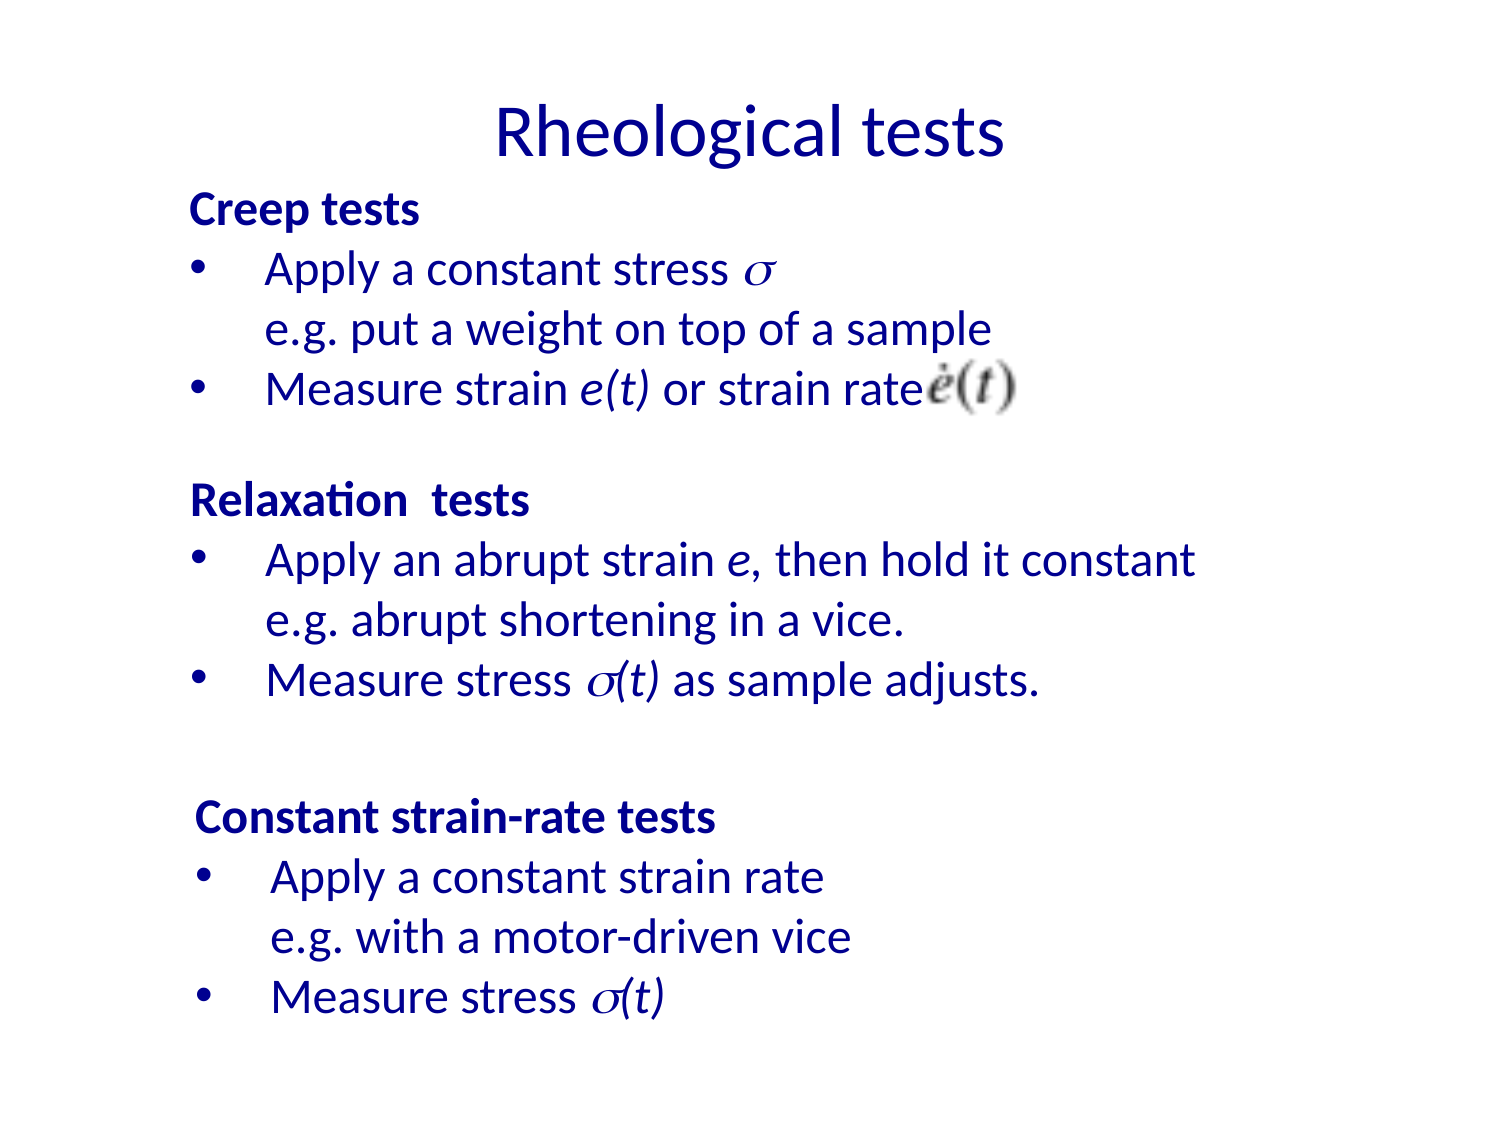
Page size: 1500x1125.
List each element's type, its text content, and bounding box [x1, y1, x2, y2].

text_box Relaxation tests Apply an abrupt strain e, then hold it constant e.g. abrupt shortening in a vice. Measure stress s(t) as sample adjusts. [175, 459, 1212, 715]
title Rheological tests [75, 57, 1425, 196]
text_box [170, 168, 1021, 427]
text_box Constant strain-rate tests Apply a constant strain rate e.g. with a motor-driven vice Measure stress s(t) [180, 776, 879, 1032]
